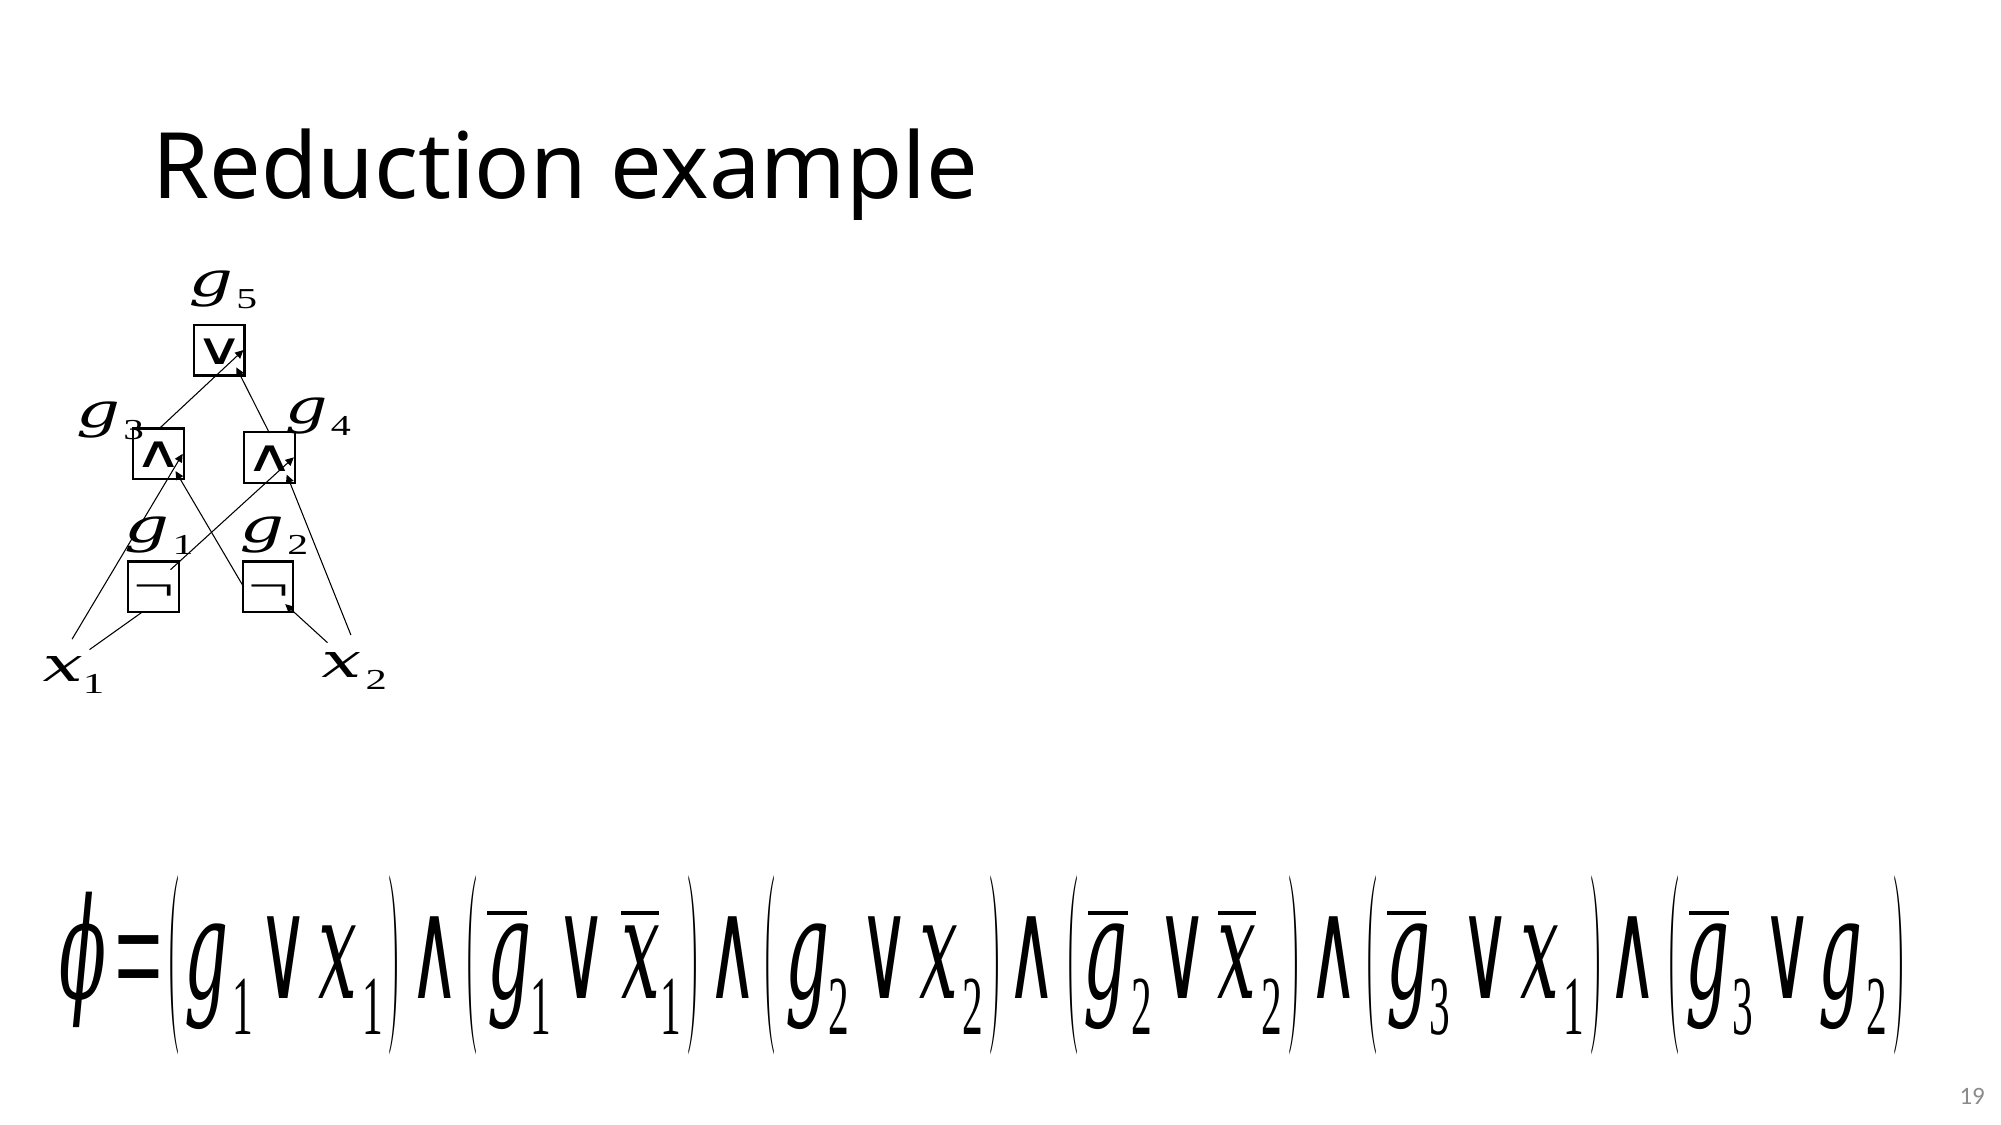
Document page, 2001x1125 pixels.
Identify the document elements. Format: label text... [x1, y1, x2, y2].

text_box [89, 604, 137, 650]
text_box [170, 474, 175, 570]
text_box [286, 474, 351, 635]
title Reduction example [137, 59, 1863, 278]
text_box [158, 367, 202, 430]
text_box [285, 604, 328, 643]
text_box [72, 471, 142, 640]
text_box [175, 471, 251, 570]
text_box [236, 367, 270, 433]
slide_number 19 [1550, 1064, 2000, 1125]
